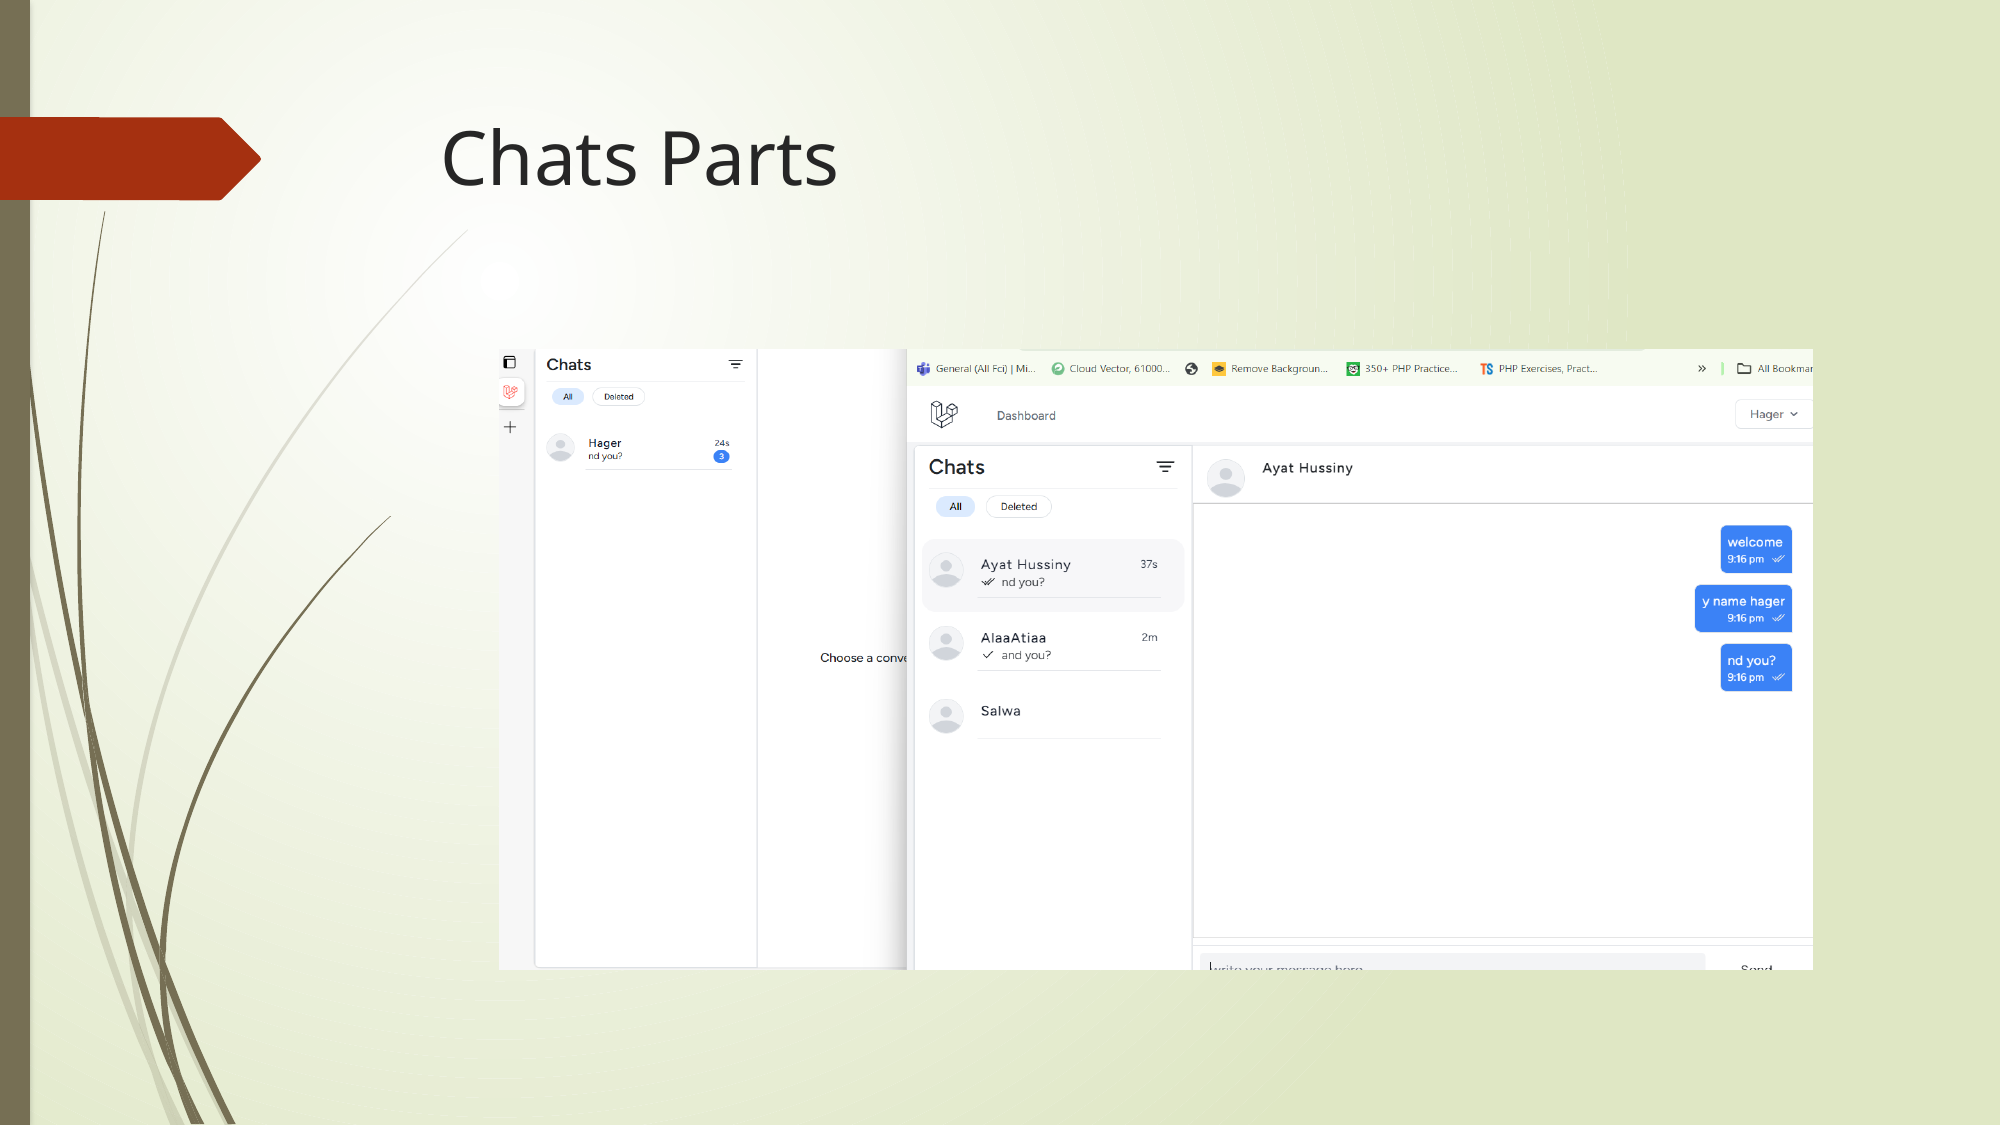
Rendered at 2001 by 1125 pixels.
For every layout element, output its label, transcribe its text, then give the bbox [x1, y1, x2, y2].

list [498, 349, 1814, 971]
title Chats Parts [425, 102, 1888, 313]
